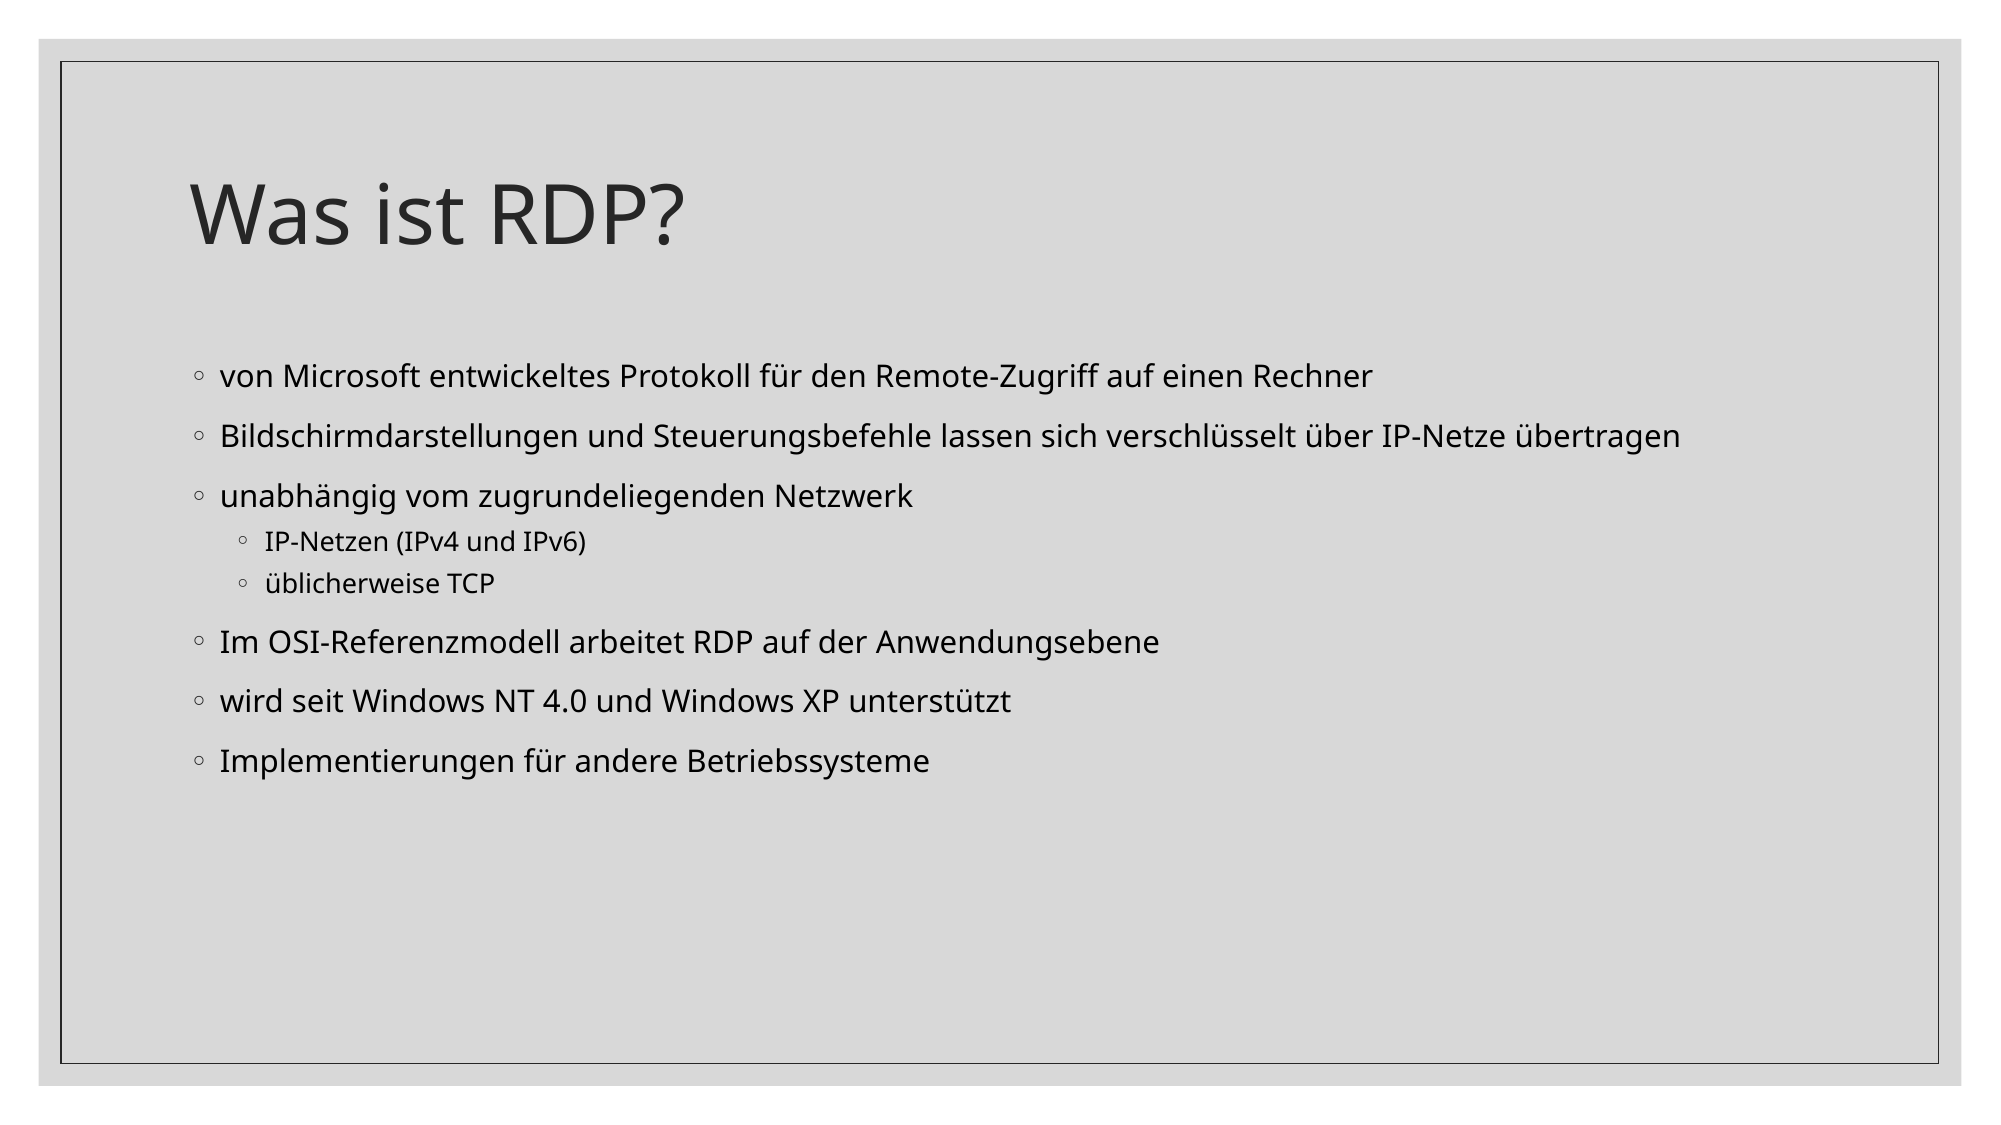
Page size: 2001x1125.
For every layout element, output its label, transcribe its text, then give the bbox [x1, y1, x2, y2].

list von Microsoft entwickeltes Protokoll für den Remote-Zugriff auf einen Rechner Bildschirmdarstellungen und Steuerungsbefehle lassen sich verschlüsselt über IP-Netze übertragen unabhängig vom zugrundeliegenden Netzwerk IP-Netzen (IPv4 und IPv6) üblicherweise TCP Im OSI-Referenzmodell arbeitet RDP auf der Anwendungsebene wird seit Windows NT 4.0 und Windows XP unterstützt Implementierungen für andere Betriebssysteme [174, 345, 1825, 977]
title Was ist RDP? [174, 105, 1825, 331]
